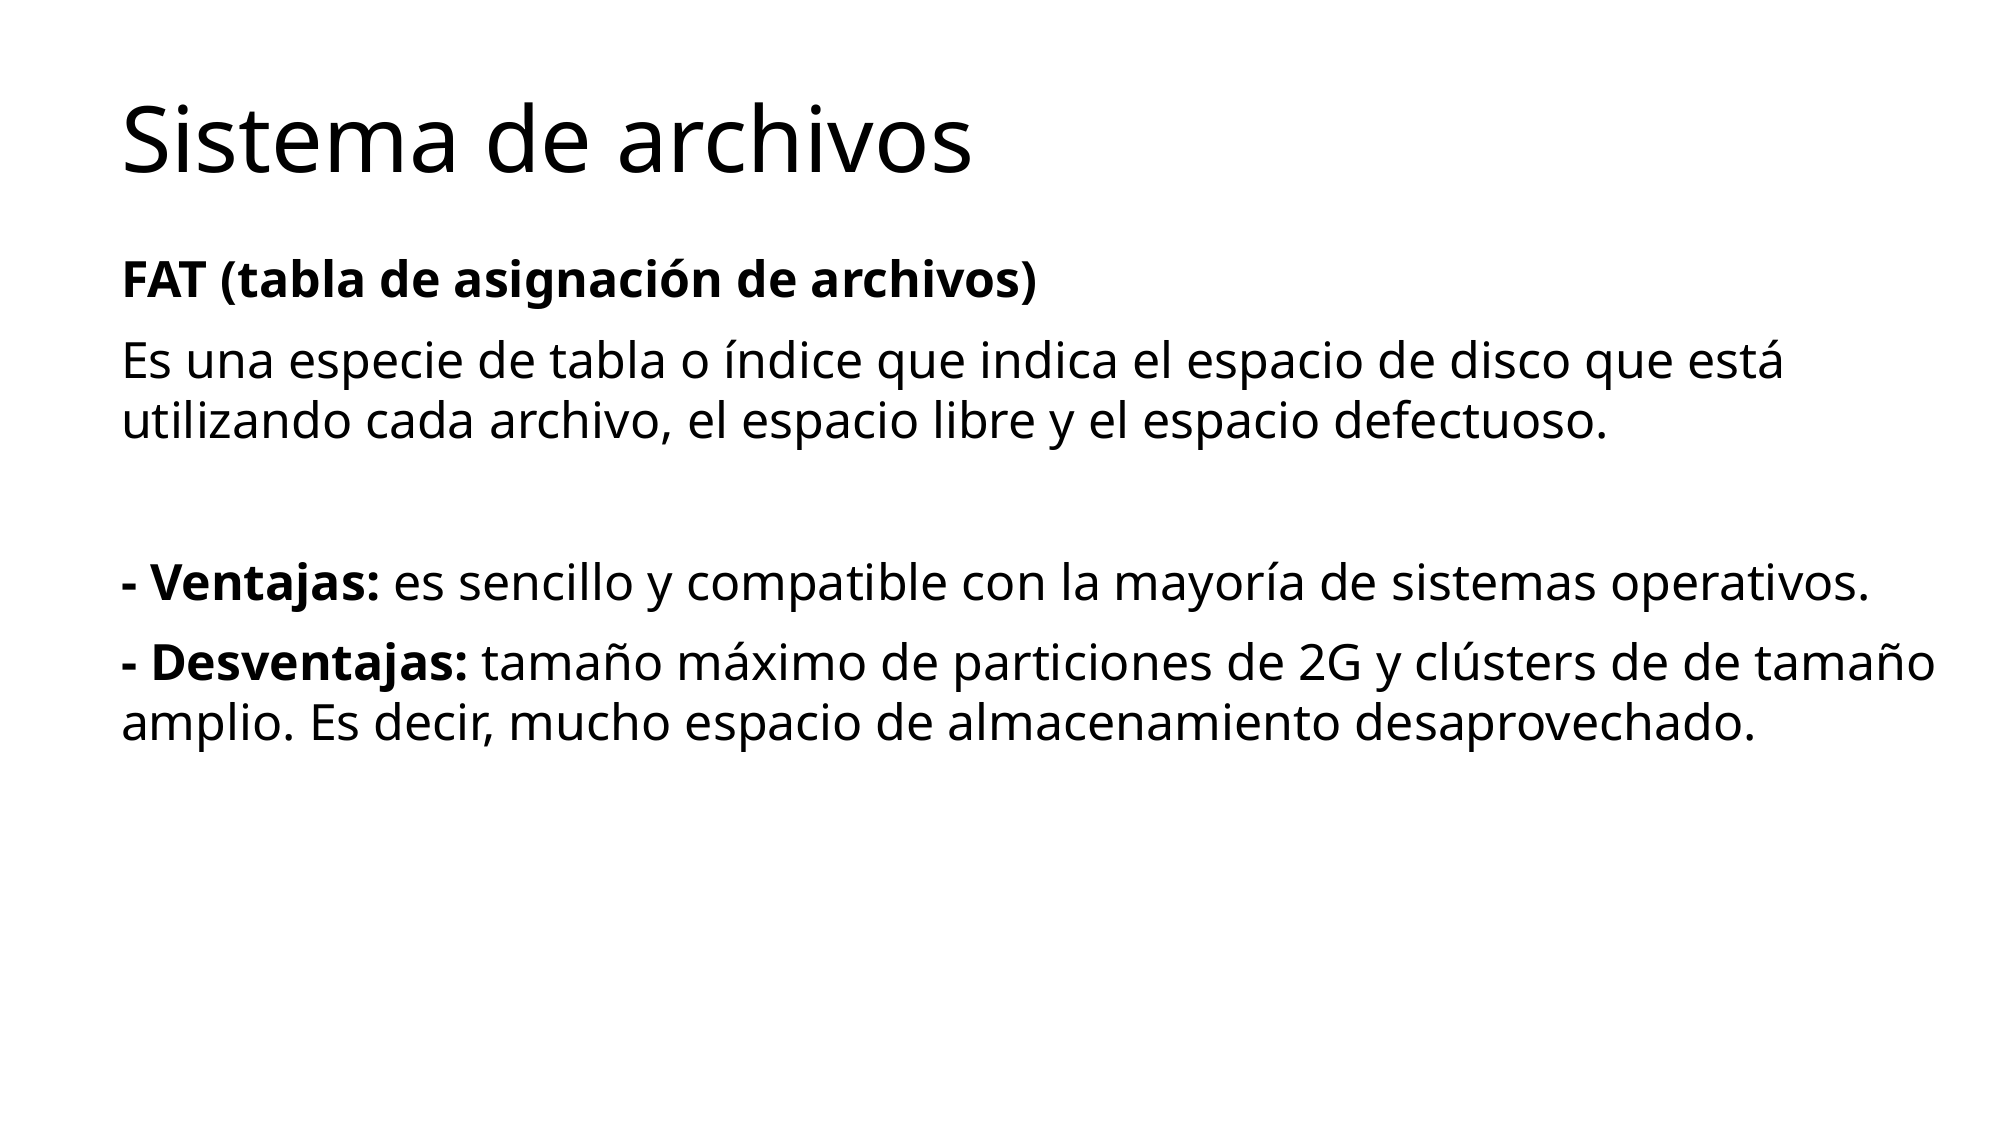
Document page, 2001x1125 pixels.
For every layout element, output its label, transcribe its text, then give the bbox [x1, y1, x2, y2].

text_box FAT (tabla de asignación de archivos) Es una especie de tabla o índice que indica el espacio de disco que está utilizando cada archivo, el espacio libre y el espacio defectuoso. - Ventajas: es sencillo y compatible con la mayoría de sistemas operativos. - Desventajas: tamaño máximo de particiones de 2G y clústers de de tamaño amplio. Es decir, mucho espacio de almacenamiento desaprovechado. [106, 240, 1984, 1013]
text_box Sistema de archivos [106, 59, 1863, 226]
